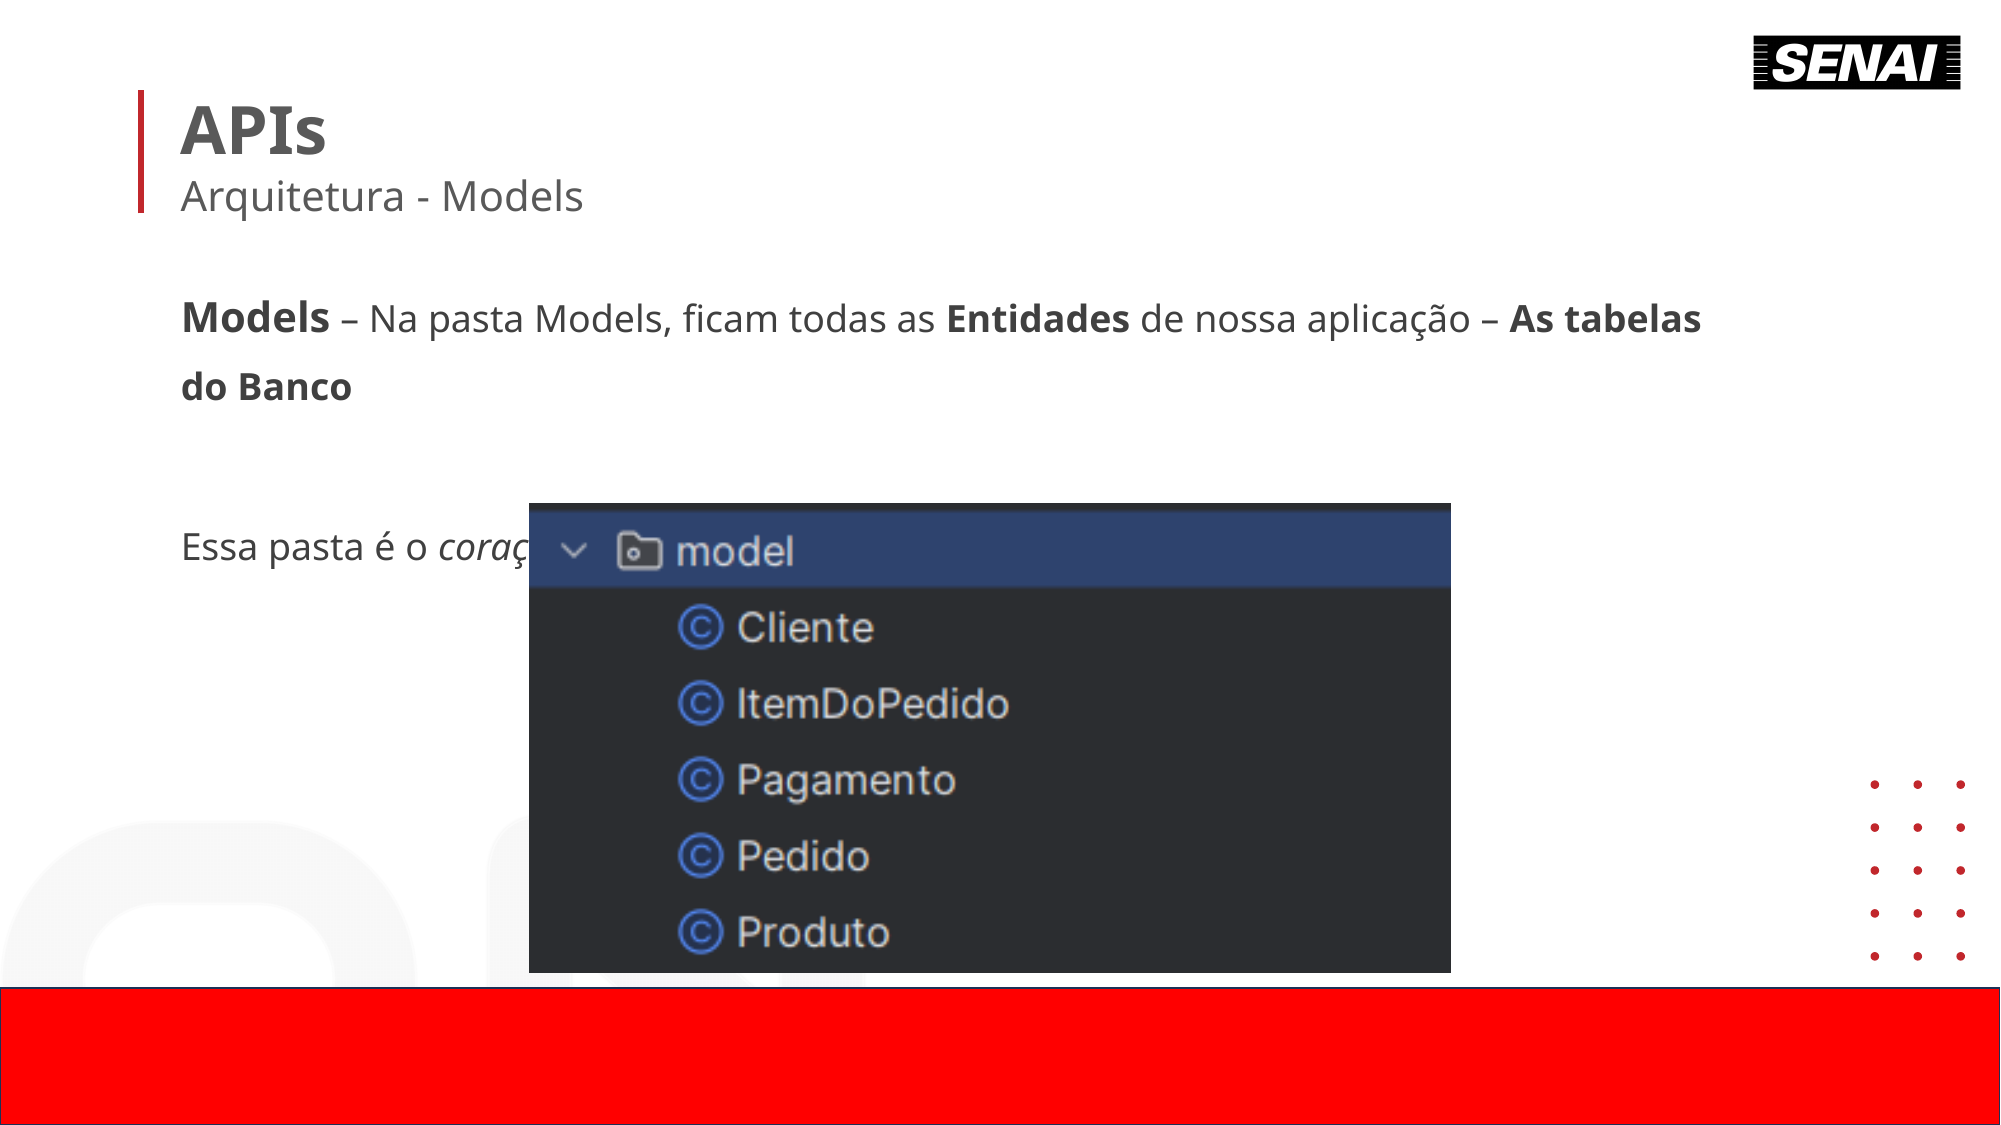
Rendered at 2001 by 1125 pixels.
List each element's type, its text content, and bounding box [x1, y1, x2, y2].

picture [1753, 35, 1961, 90]
picture [0, 503, 1451, 987]
text_box Arquitetura - Models [165, 176, 1292, 227]
text_box APIs [165, 80, 1748, 176]
text_box [0, 987, 2000, 1125]
text_box Models – Na pasta Models, ficam todas as Entidades de nossa aplicação – As tabelas do Banco Essa pasta é o coração da nossa aplicação (Domínio) [165, 258, 1748, 576]
